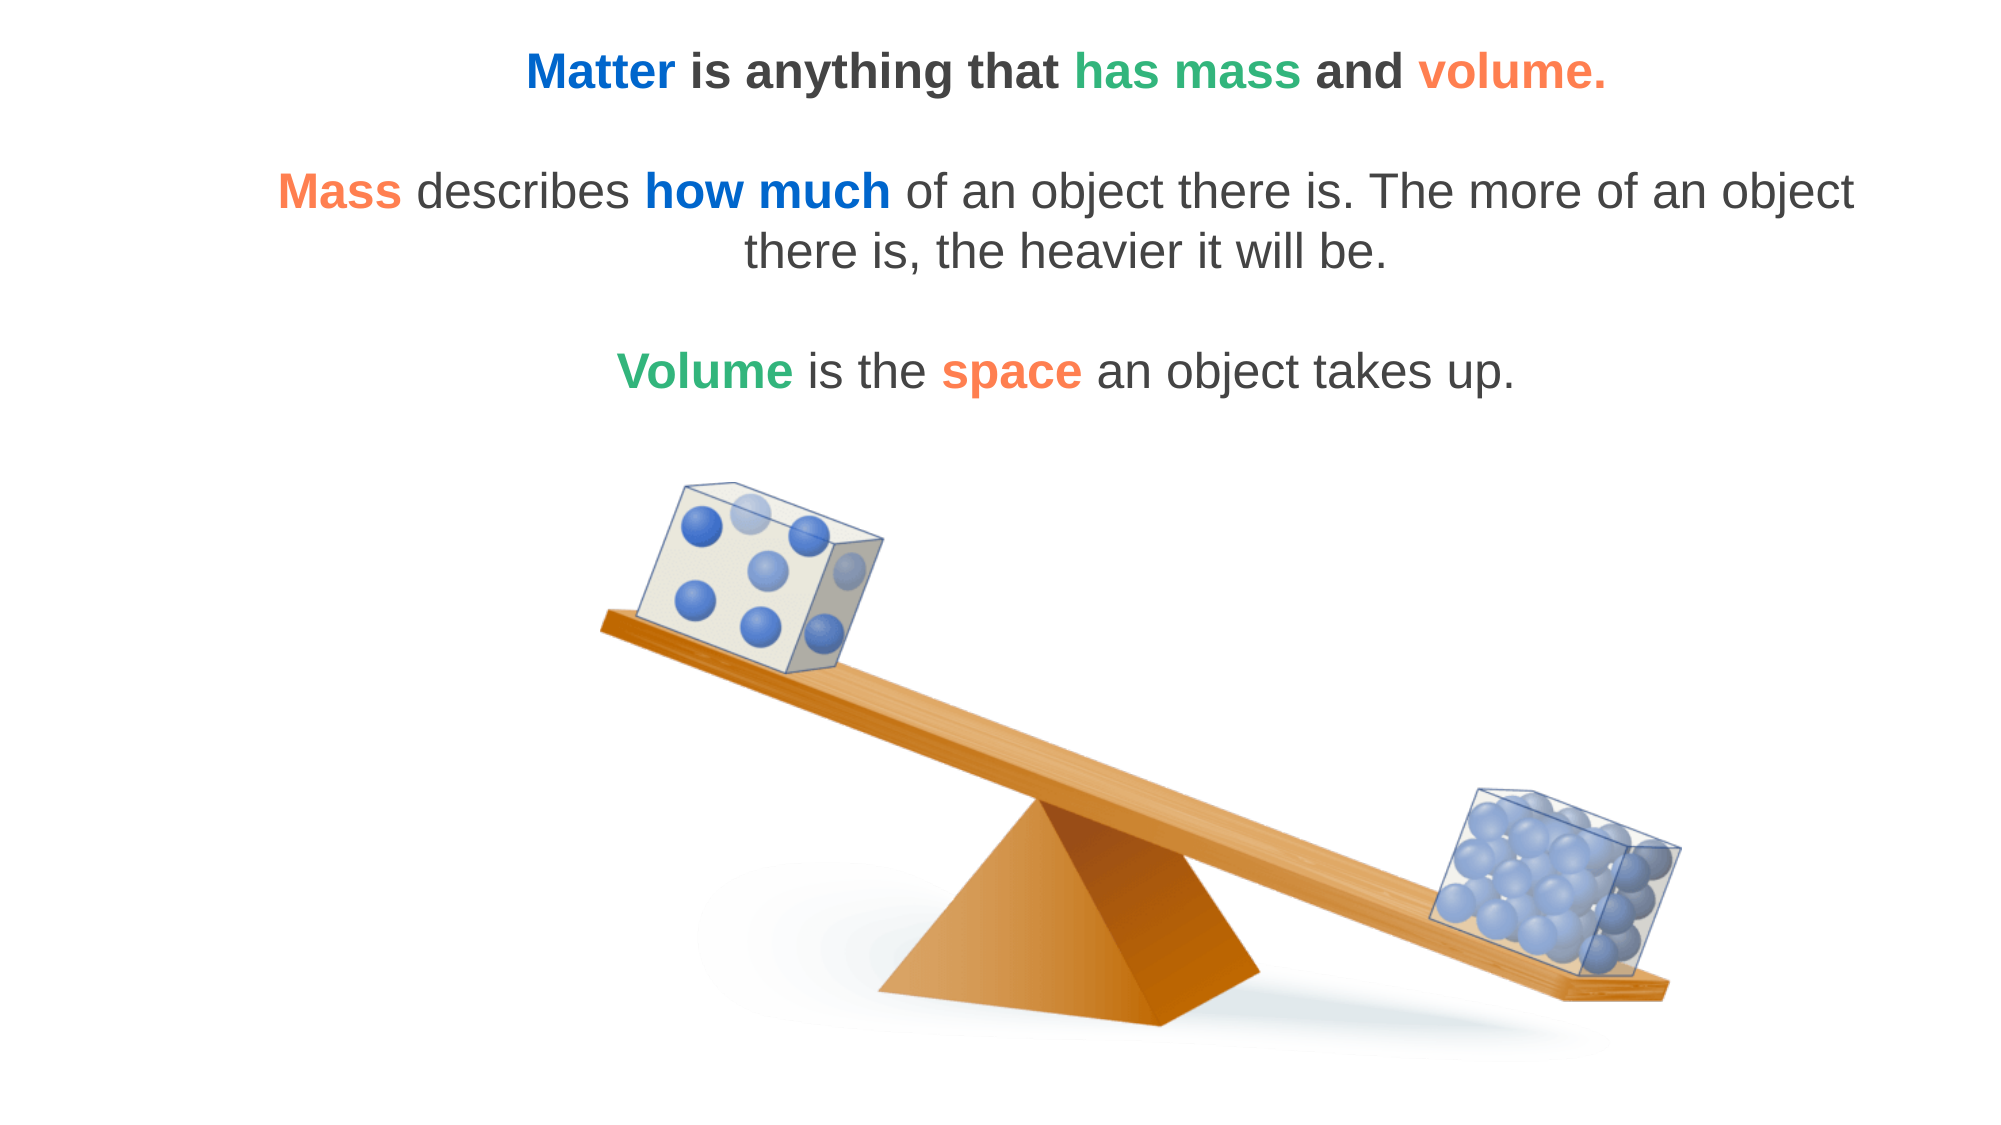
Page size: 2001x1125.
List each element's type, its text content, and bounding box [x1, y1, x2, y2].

text_box Matter is anything that has mass and volume. Mass describes how much of an object there is. The more of an object there is, the heavier it will be. Volume is the space an object takes up. [241, 31, 1892, 406]
picture [600, 482, 1682, 1065]
